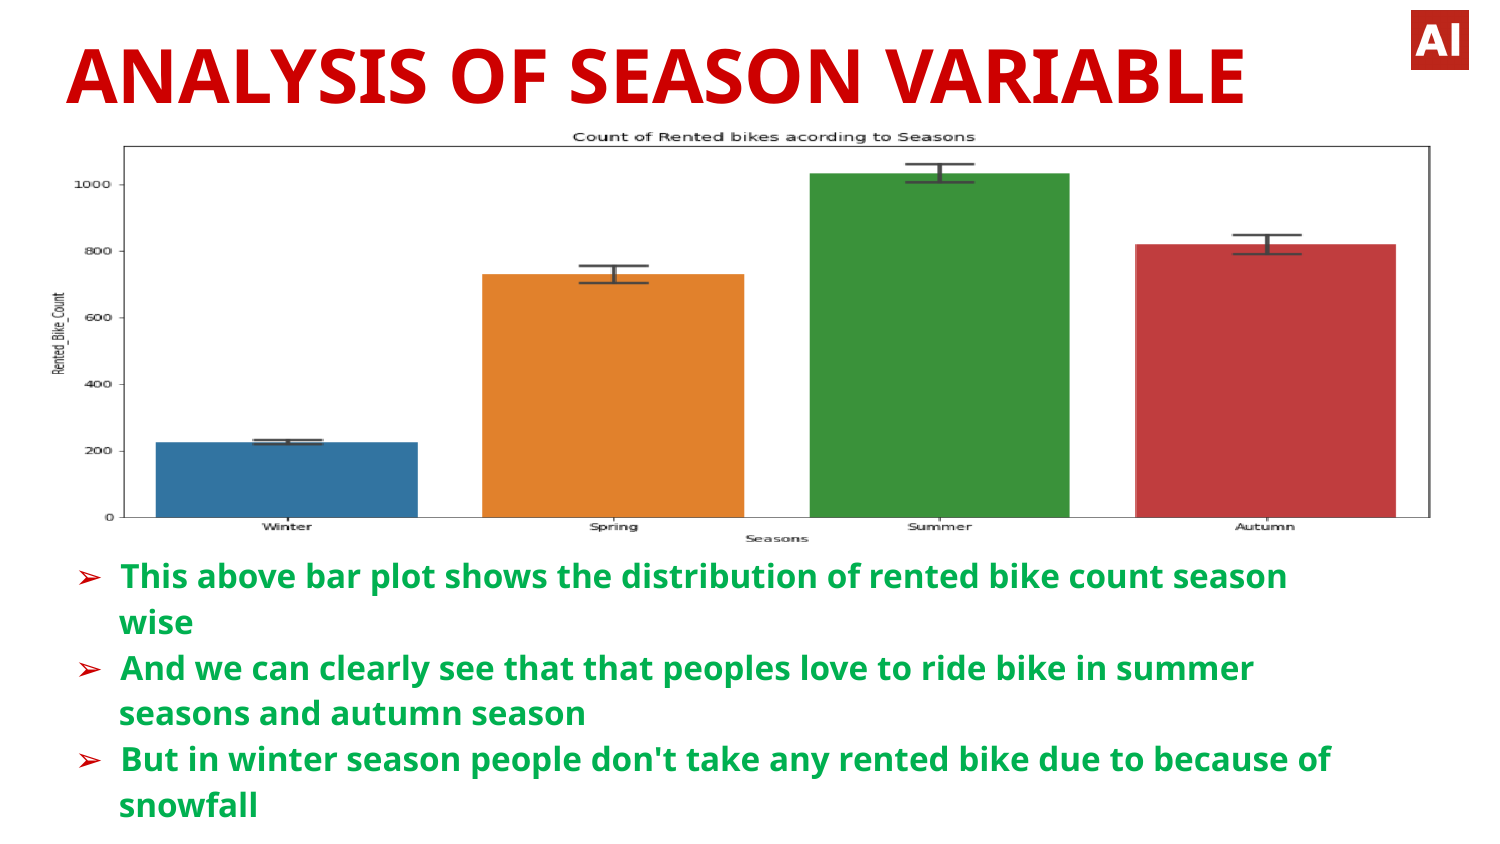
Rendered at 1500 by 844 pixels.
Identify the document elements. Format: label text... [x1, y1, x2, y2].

picture [1411, 10, 1469, 70]
list ➢ This above bar plot shows the distribution of rented bike count season wise ➢ And we can clearly see that that peoples love to ride bike in summer seasons and autumn season ➢ But in winter season people don't take any rented bike due to because of snowfall [41, 556, 1440, 831]
title ANALYSIS OF SEASON VARIABLE [51, 13, 1408, 108]
picture [41, 126, 1440, 548]
